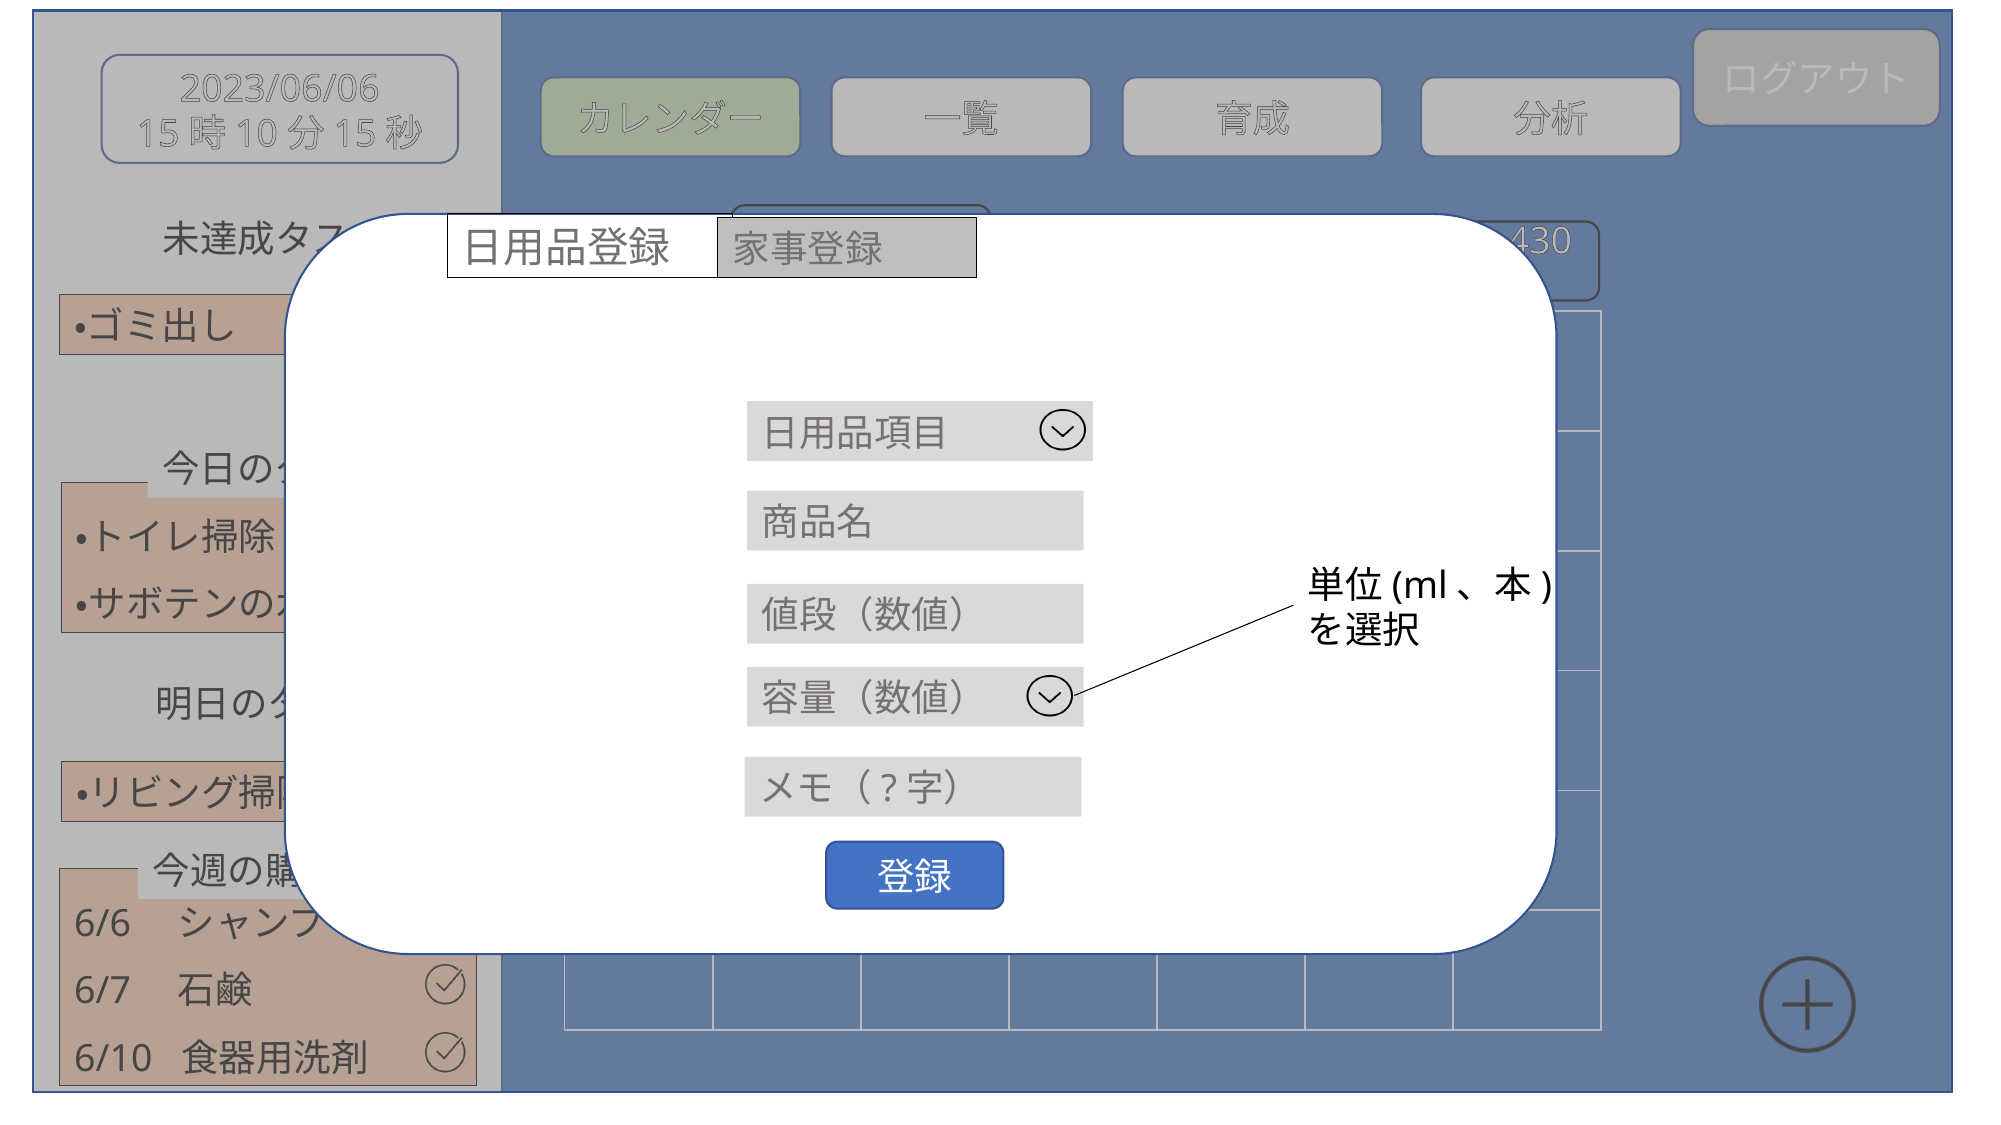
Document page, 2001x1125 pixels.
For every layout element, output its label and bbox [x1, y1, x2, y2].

text_box [1074, 553, 1580, 696]
text_box [33, 10, 1953, 1092]
